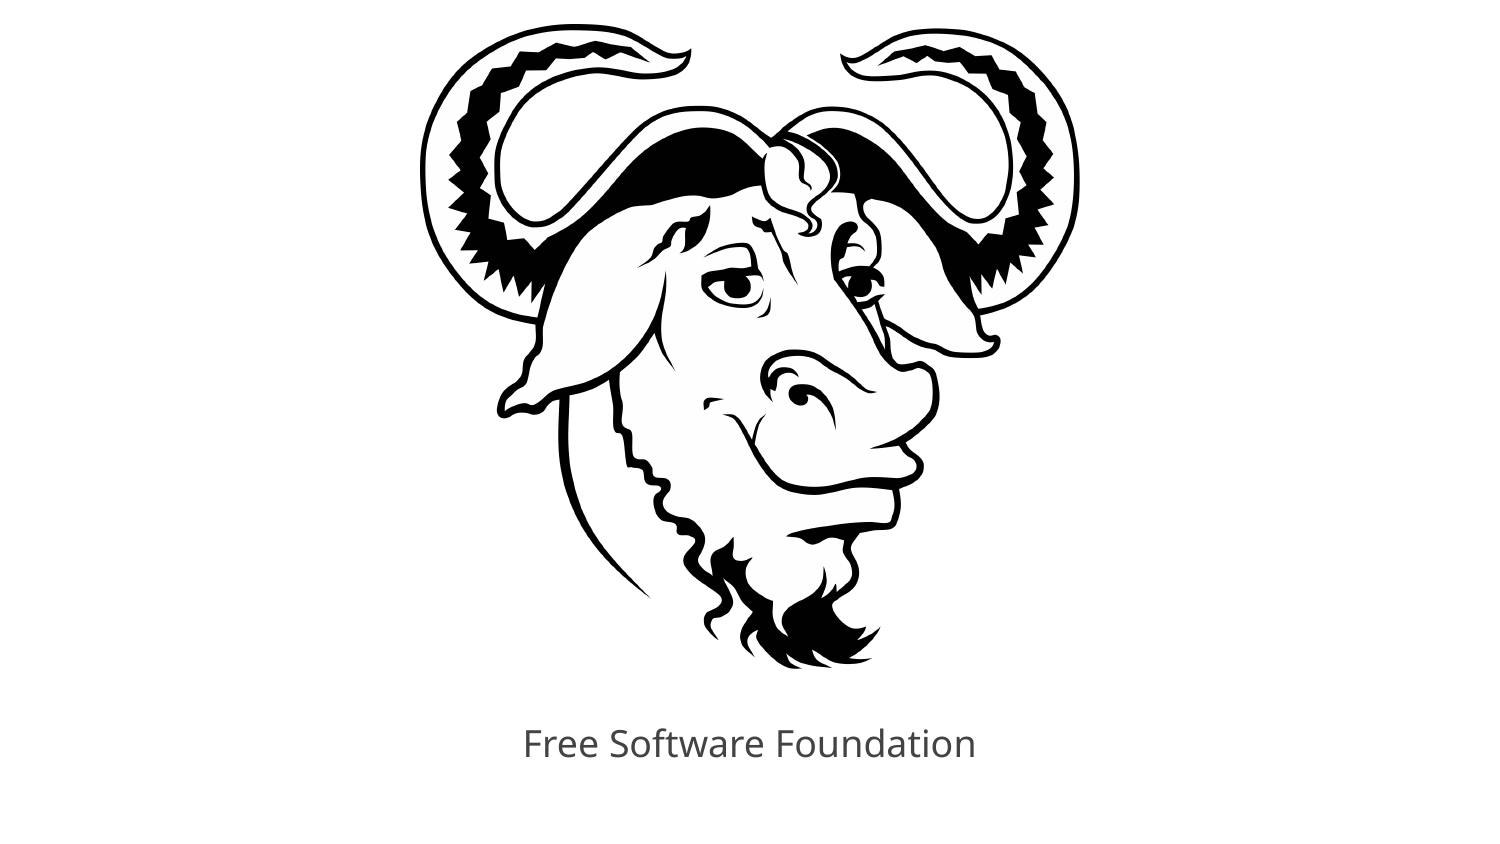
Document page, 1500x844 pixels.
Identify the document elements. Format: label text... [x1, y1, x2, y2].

list Free Software Foundation [257, 694, 1242, 793]
picture [420, 24, 1080, 670]
